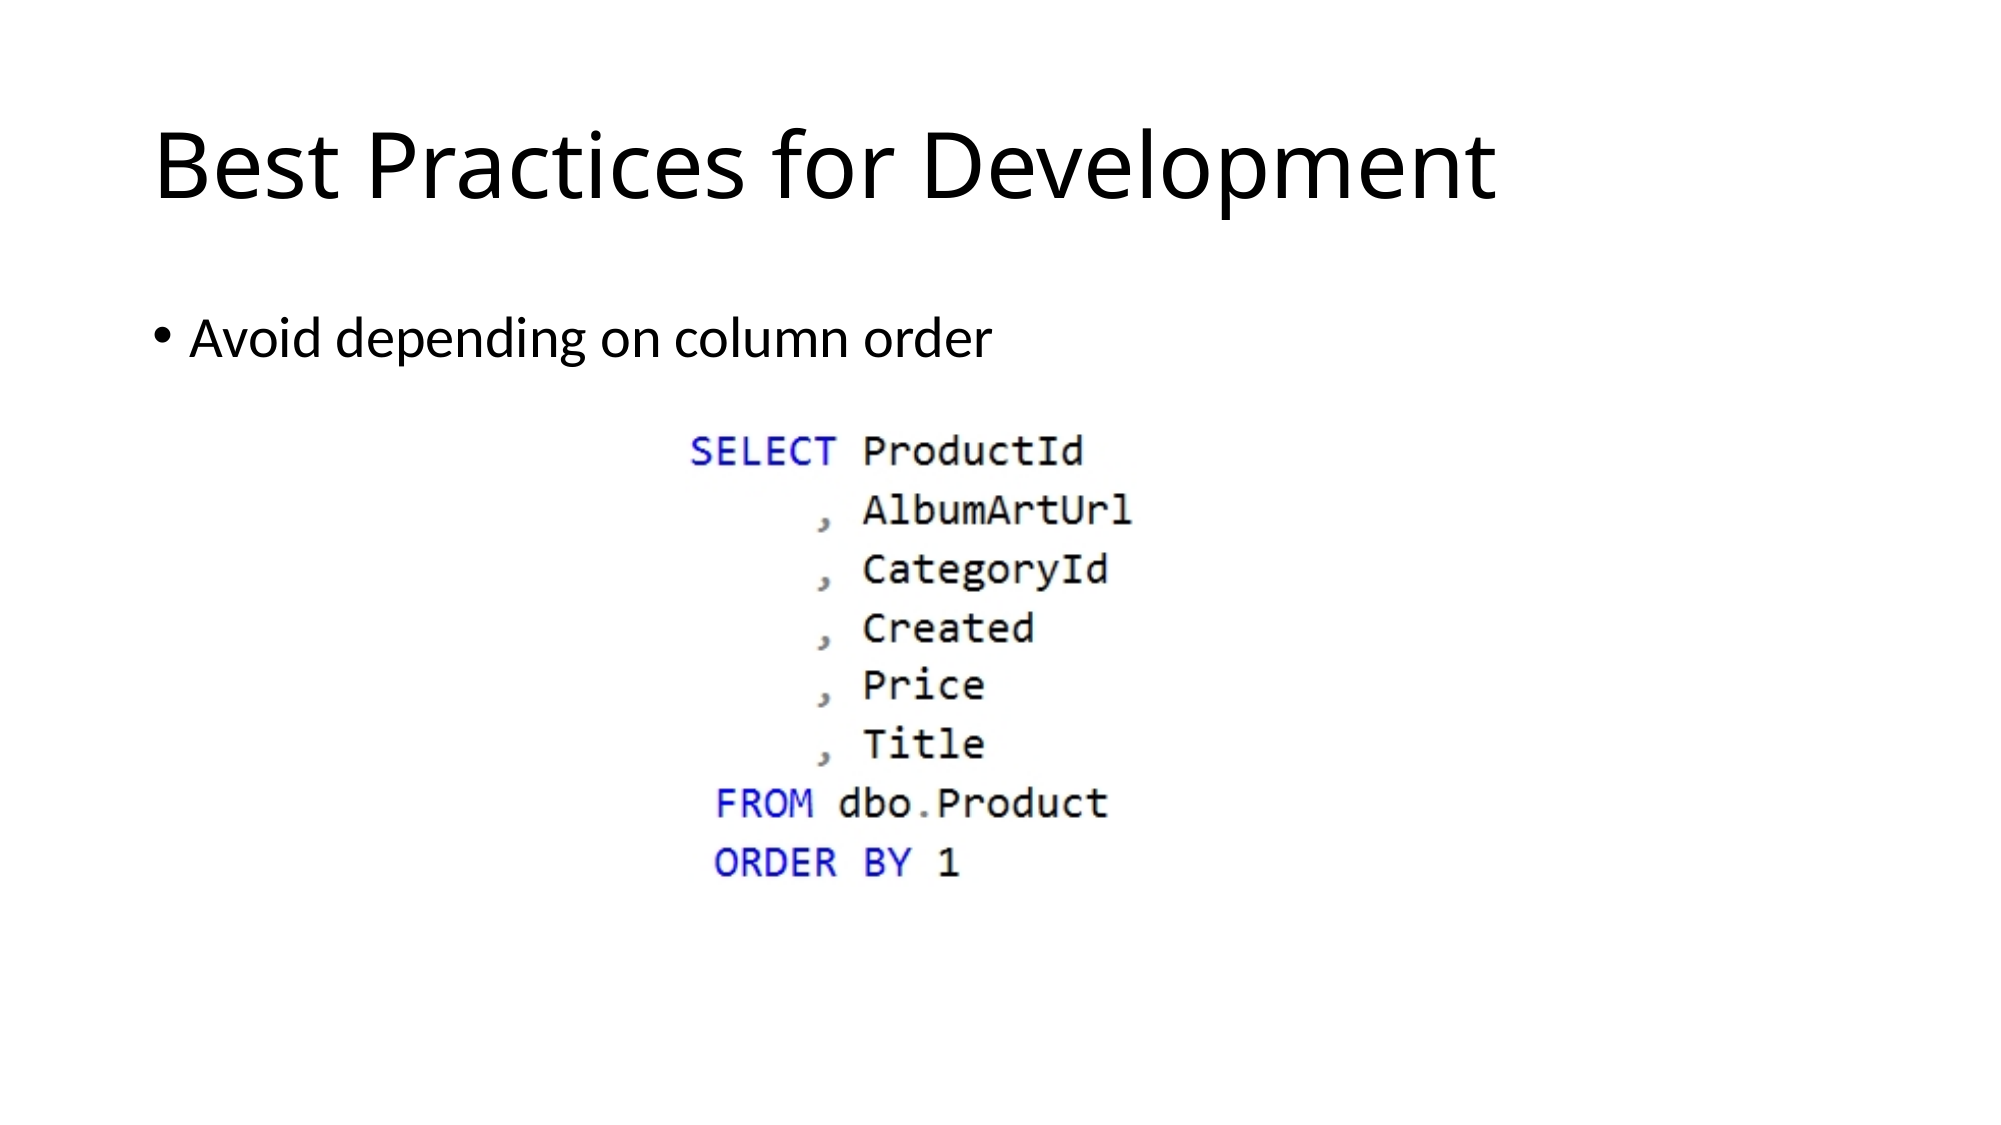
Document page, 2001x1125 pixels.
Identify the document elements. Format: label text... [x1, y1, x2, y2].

picture [685, 431, 1208, 887]
title Best Practices for Development [137, 59, 1863, 278]
list Avoid depending on column order [137, 299, 1863, 1014]
